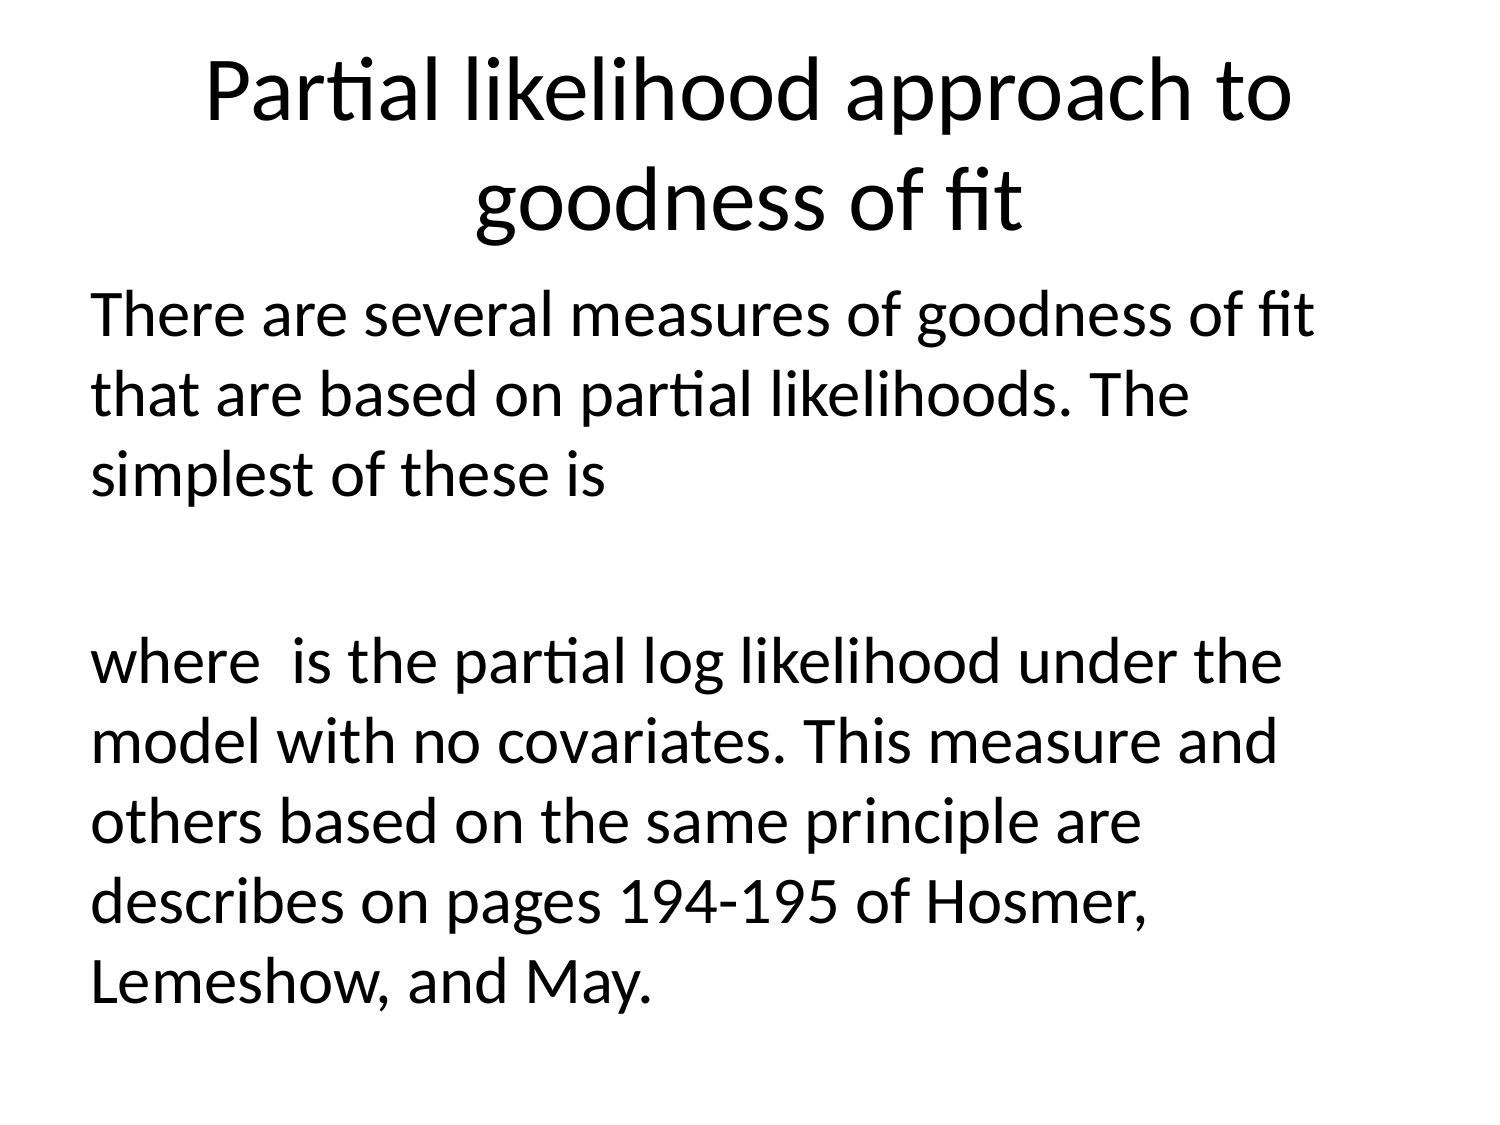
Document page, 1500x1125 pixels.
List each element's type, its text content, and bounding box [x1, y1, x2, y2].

title Partial likelihood approach to goodness of fit [75, 45, 1425, 233]
